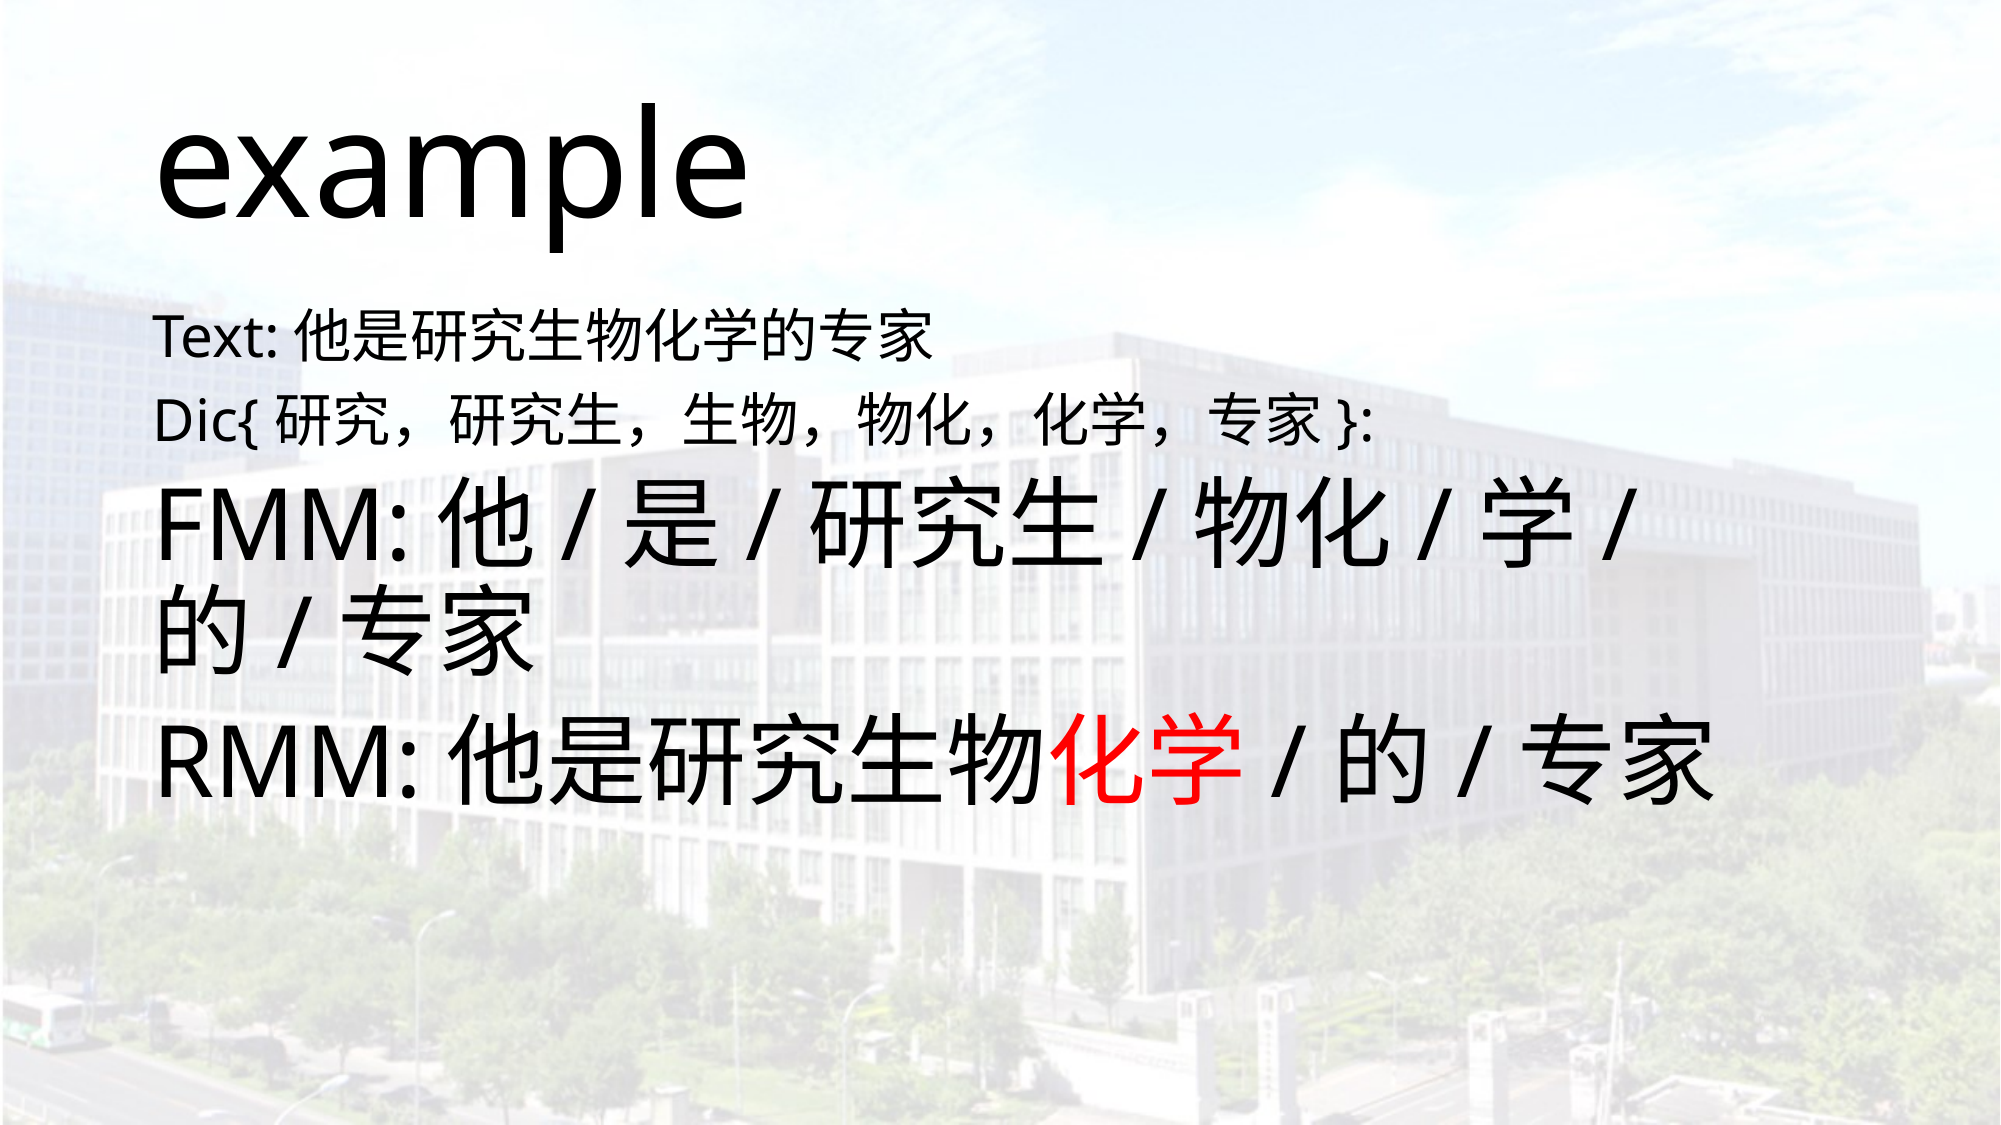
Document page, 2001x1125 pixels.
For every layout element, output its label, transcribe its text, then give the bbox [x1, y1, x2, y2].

picture [0, 0, 2001, 1125]
title example [137, 59, 1863, 278]
list Text:他是研究生物化学的专家 Dic{研究，研究生，生物，物化，化学，专家}: FMM:他/是/研究生/物化/学/的/专家 RMM:他是研究生物化学/的/专家 [137, 299, 1863, 1014]
